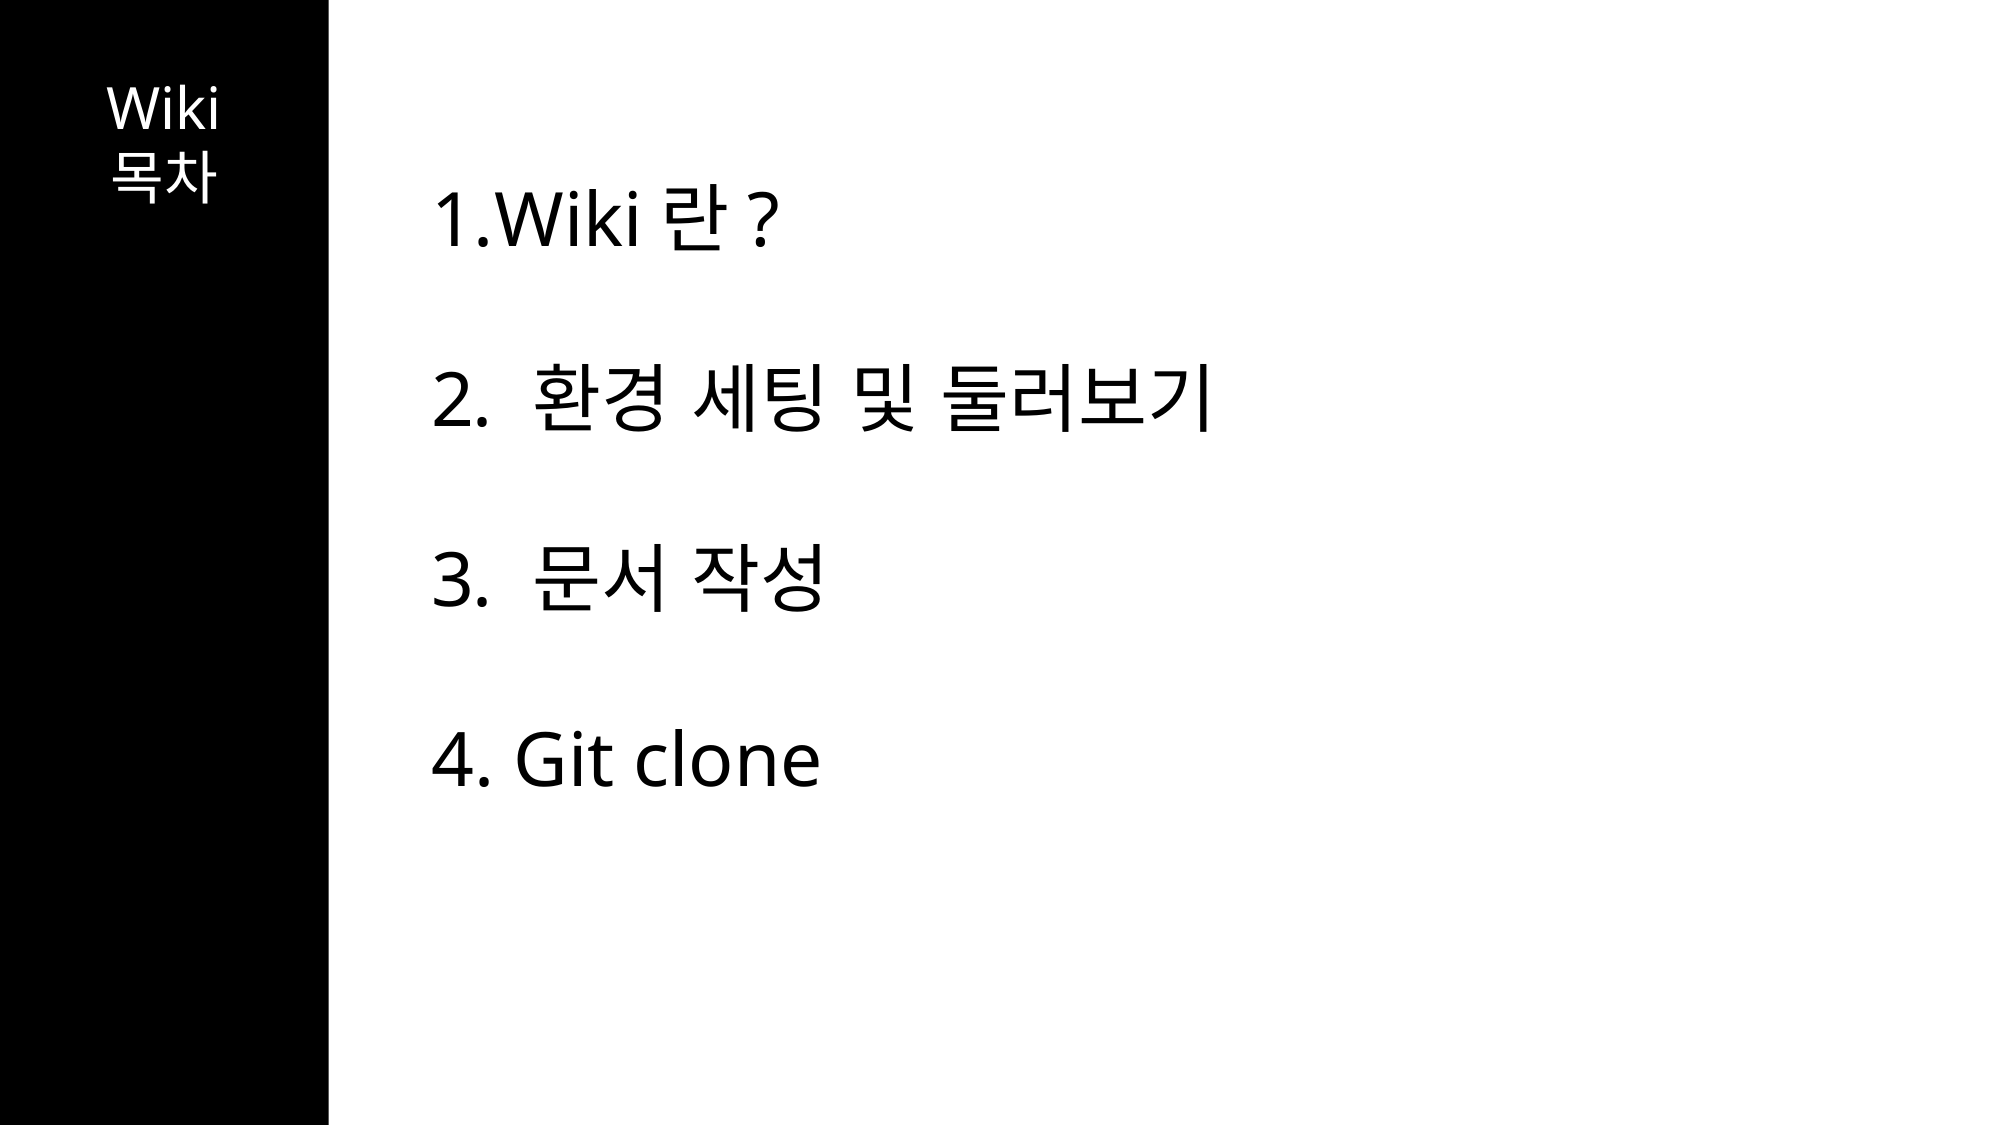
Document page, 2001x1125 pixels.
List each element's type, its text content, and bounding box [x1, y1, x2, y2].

text_box [0, 0, 330, 1125]
text_box Wiki 목차 [91, 63, 237, 219]
text_box Wiki란? 환경 세팅 및 둘러보기 문서 작성 4. Git clone [416, 164, 1232, 809]
